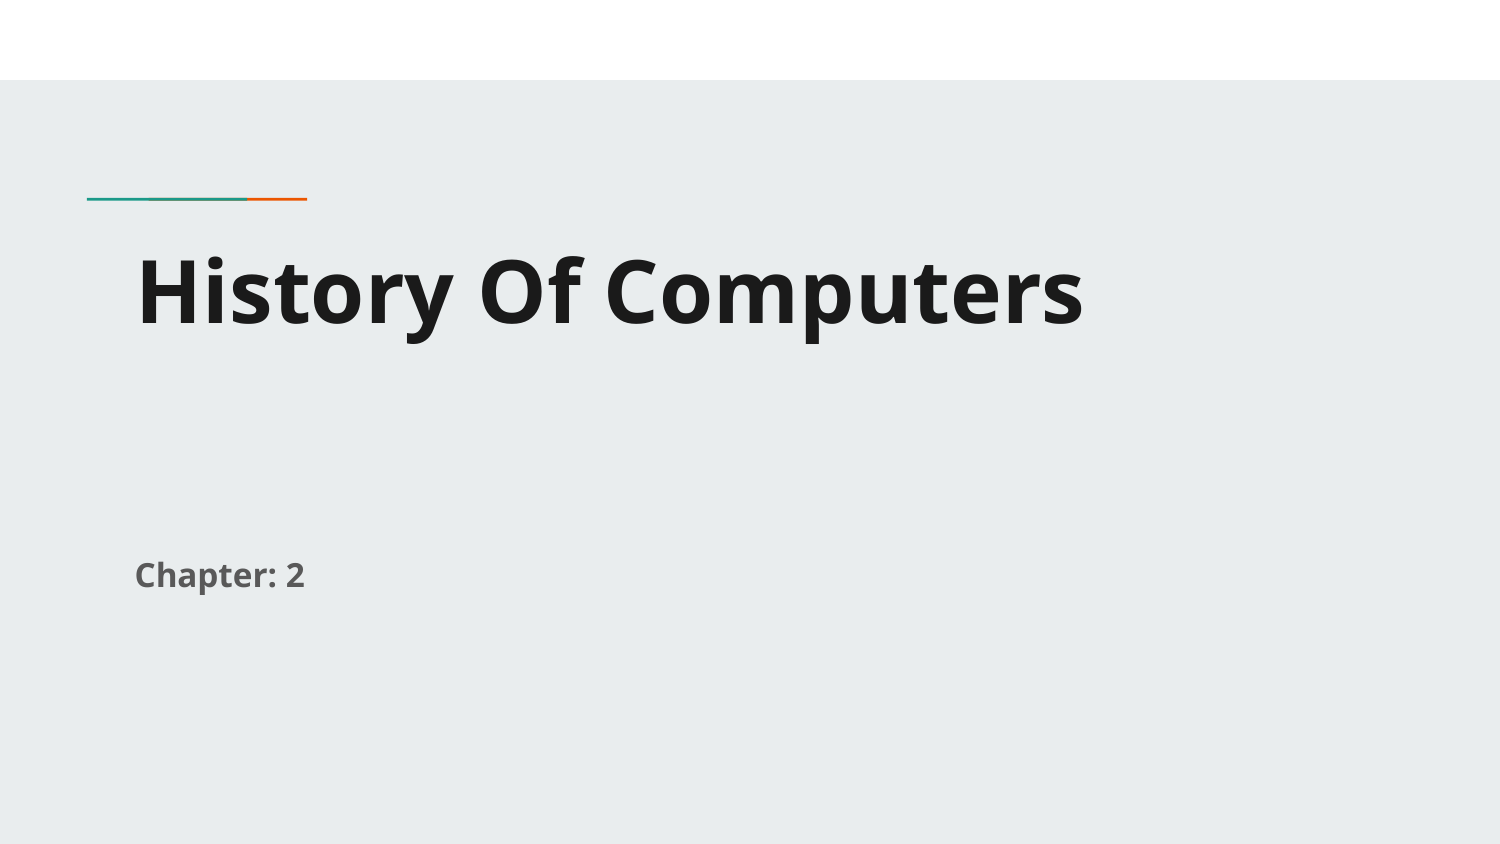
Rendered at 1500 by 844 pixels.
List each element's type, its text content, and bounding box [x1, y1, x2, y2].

subtitle Chapter: 2 [119, 538, 1381, 628]
title History Of Computers [120, 221, 1382, 495]
